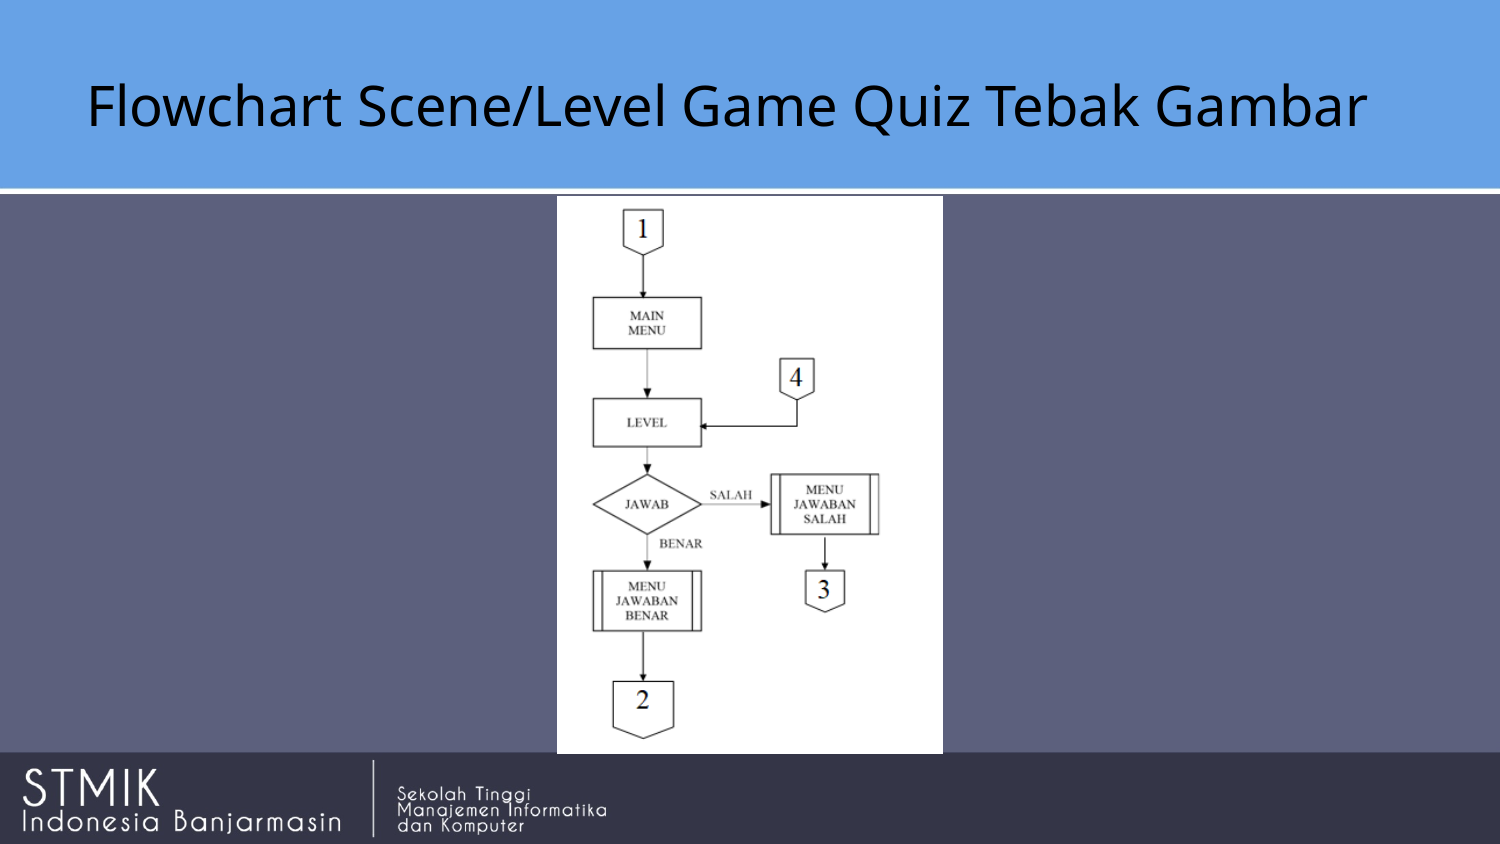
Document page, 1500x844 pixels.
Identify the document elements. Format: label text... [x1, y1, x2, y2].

picture [0, 0, 1500, 844]
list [557, 196, 943, 754]
title Flowchart Scene/Level Game Quiz Tebak Gambar [75, 33, 1425, 175]
